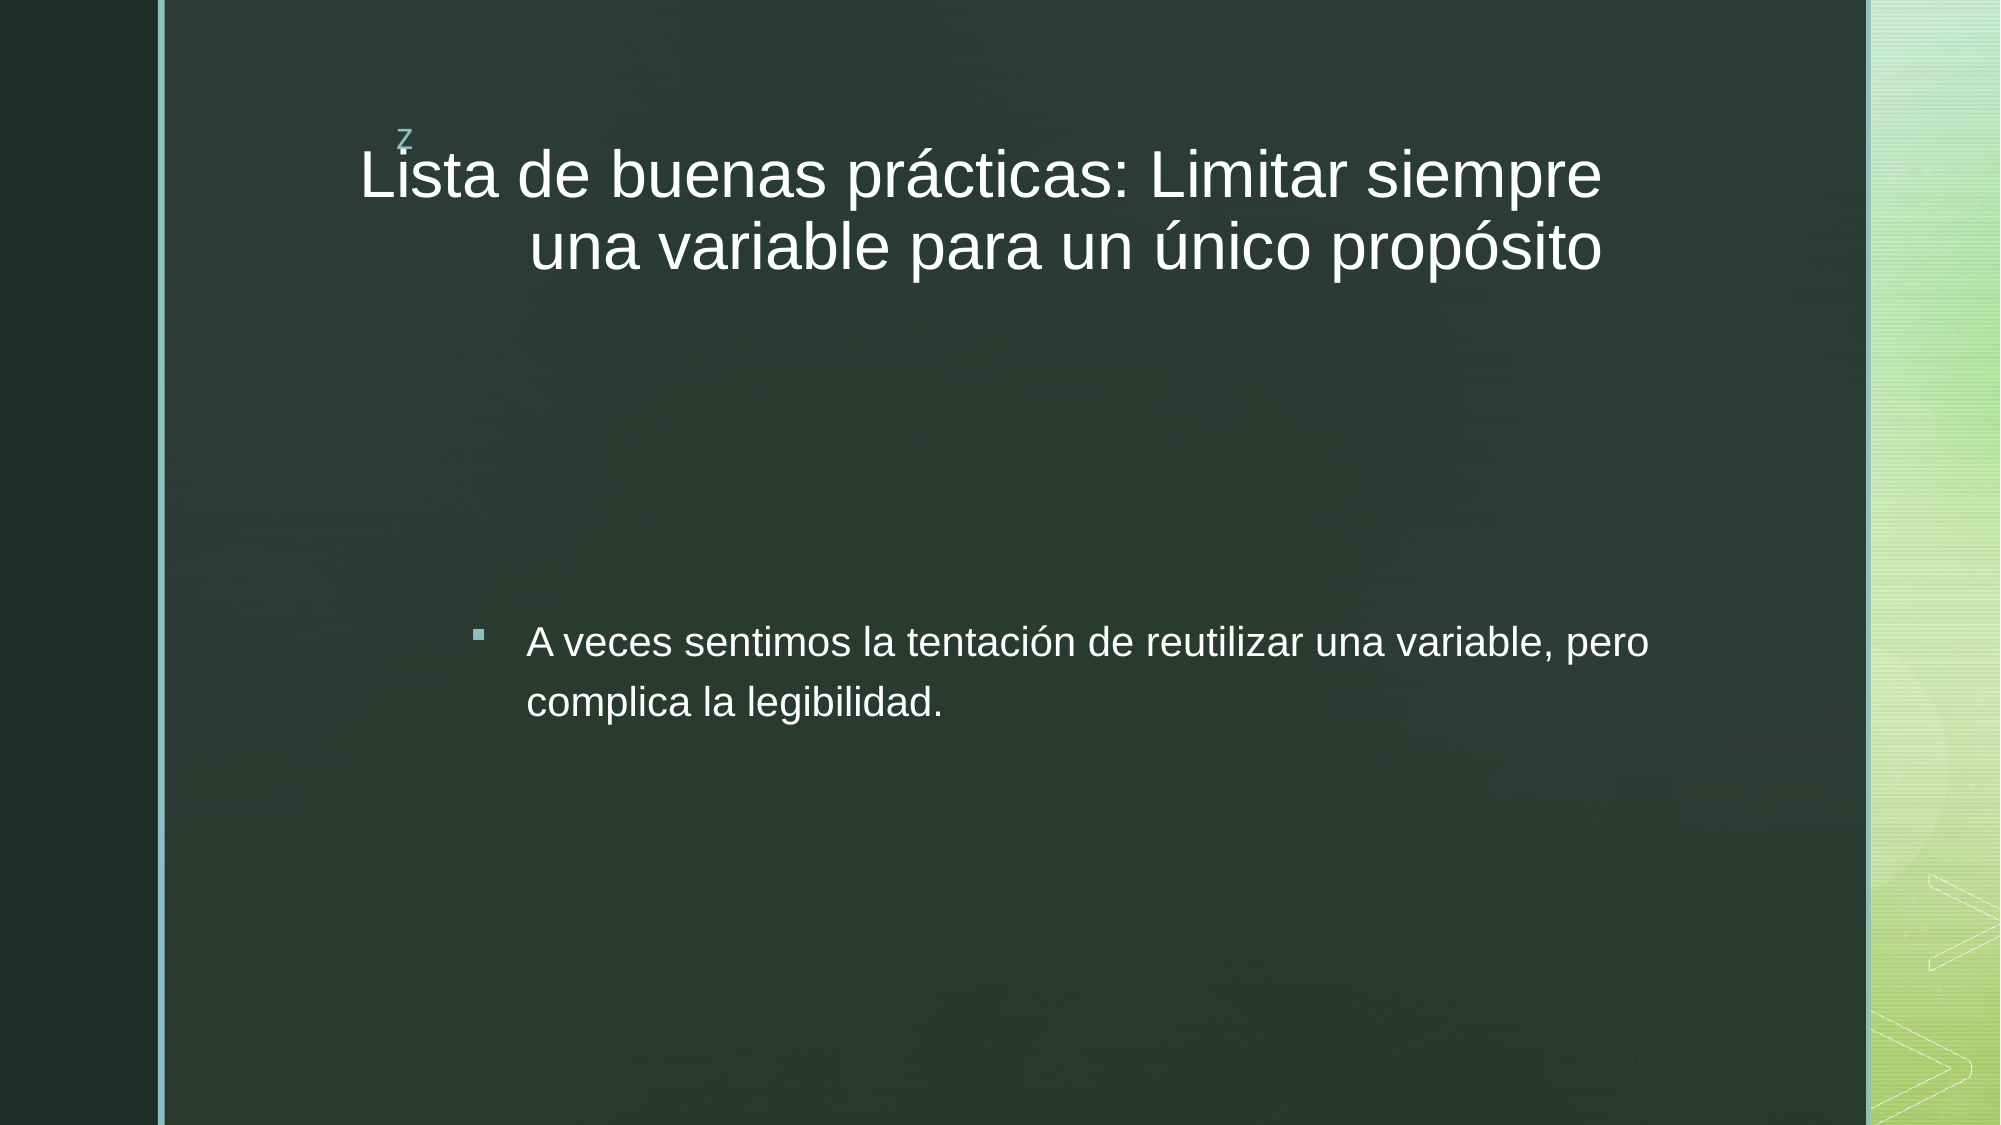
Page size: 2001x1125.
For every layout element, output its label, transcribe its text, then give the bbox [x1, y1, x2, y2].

picture [1871, 0, 2001, 1125]
list A veces sentimos la tentación de reutilizar una variable, pero complica la legibilidad. [454, 336, 1734, 993]
title Lista de buenas prácticas: Limitar siempre una variable para un único propósito [315, 132, 1621, 310]
